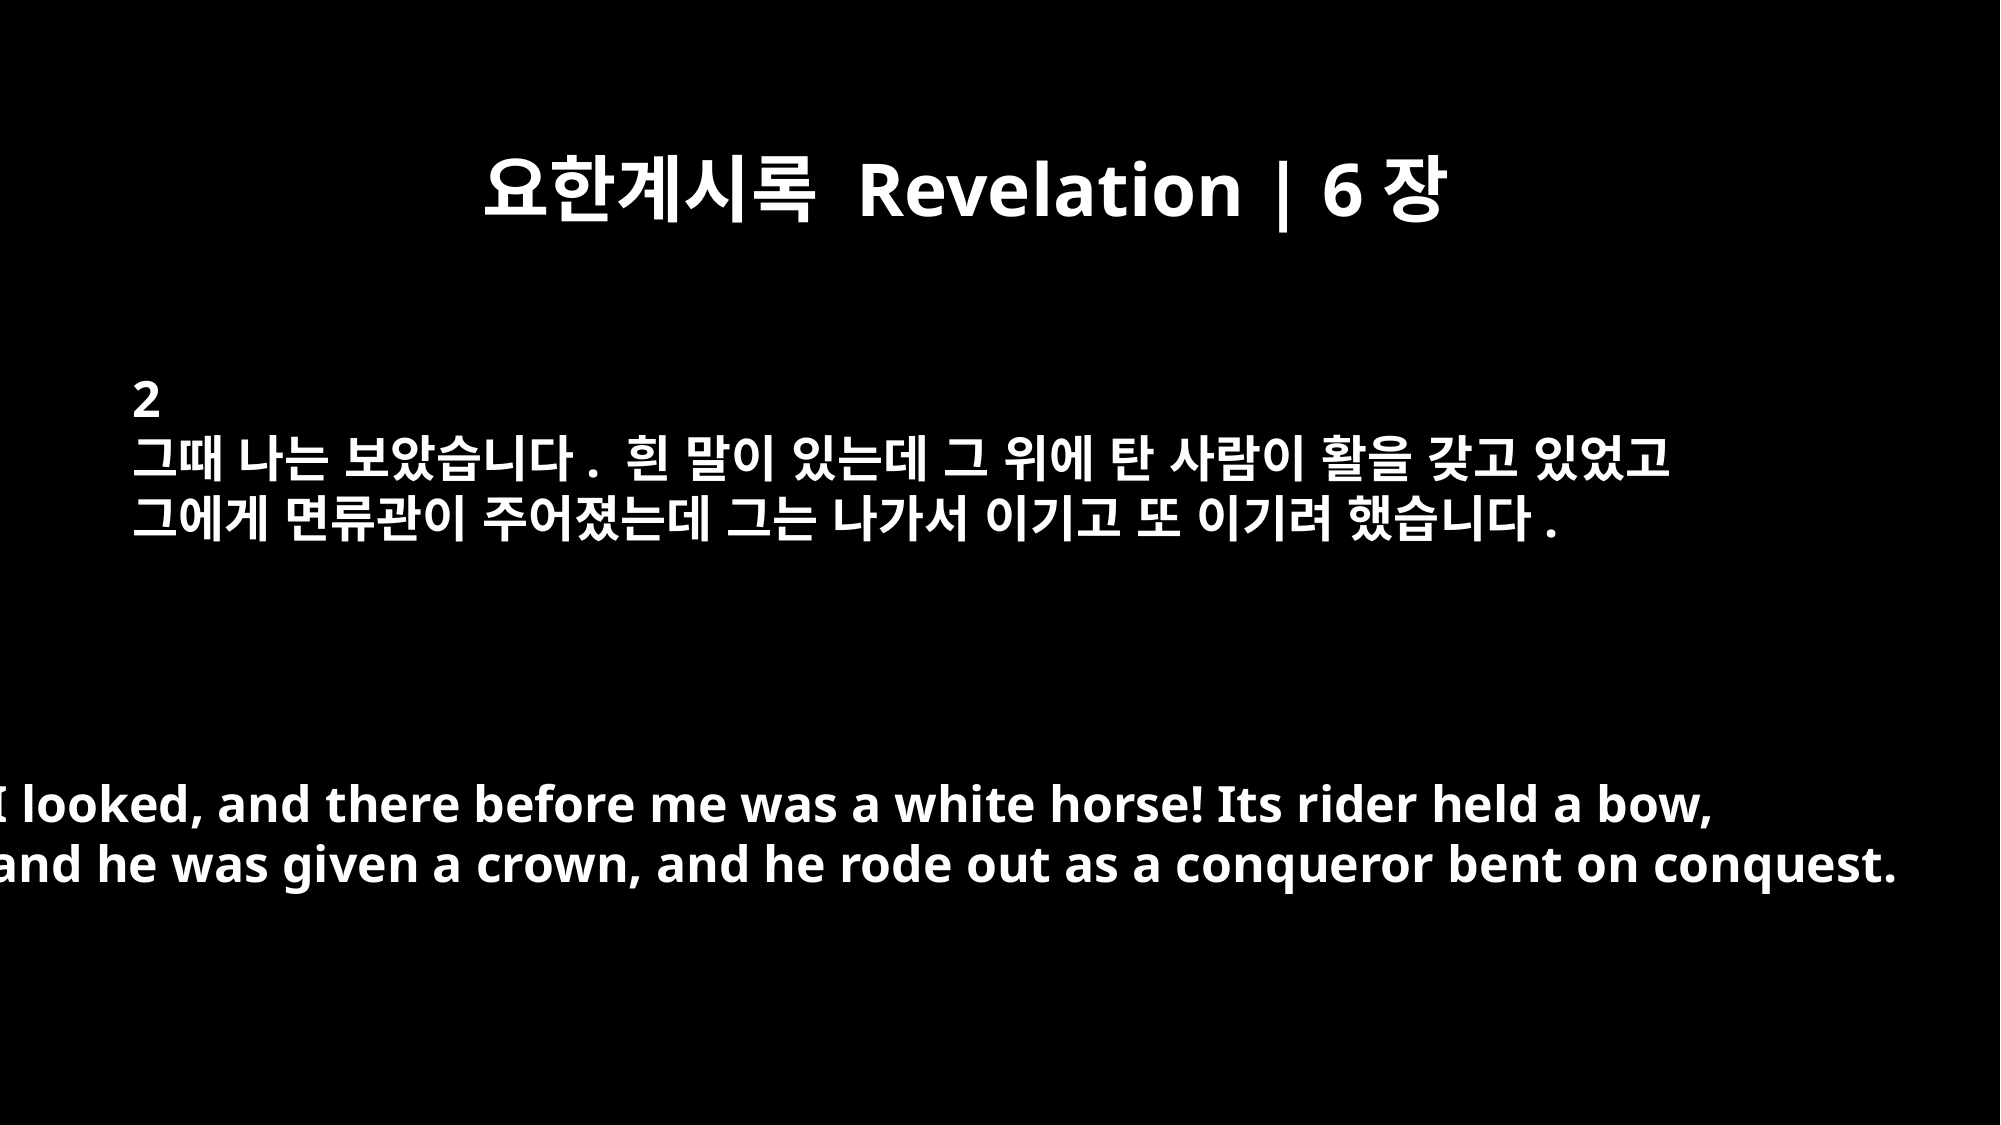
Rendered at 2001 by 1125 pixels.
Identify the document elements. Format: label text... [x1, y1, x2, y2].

text_box 2 그때 나는 보았습니다. 흰 말이 있는데 그 위에 탄 사람이 활을 갖고 있었고 그에게 면류관이 주어졌는데 그는 나가서 이기고 또 이기려 했습니다. [117, 359, 1687, 555]
text_box 요한계시록 Revelation | 6장 [467, 136, 1465, 239]
text_box I looked, and there before me was a white horse! Its rider held a bow, and he was given a crown, and he rode out as a conqueror bent on conquest. [0, 764, 1913, 900]
